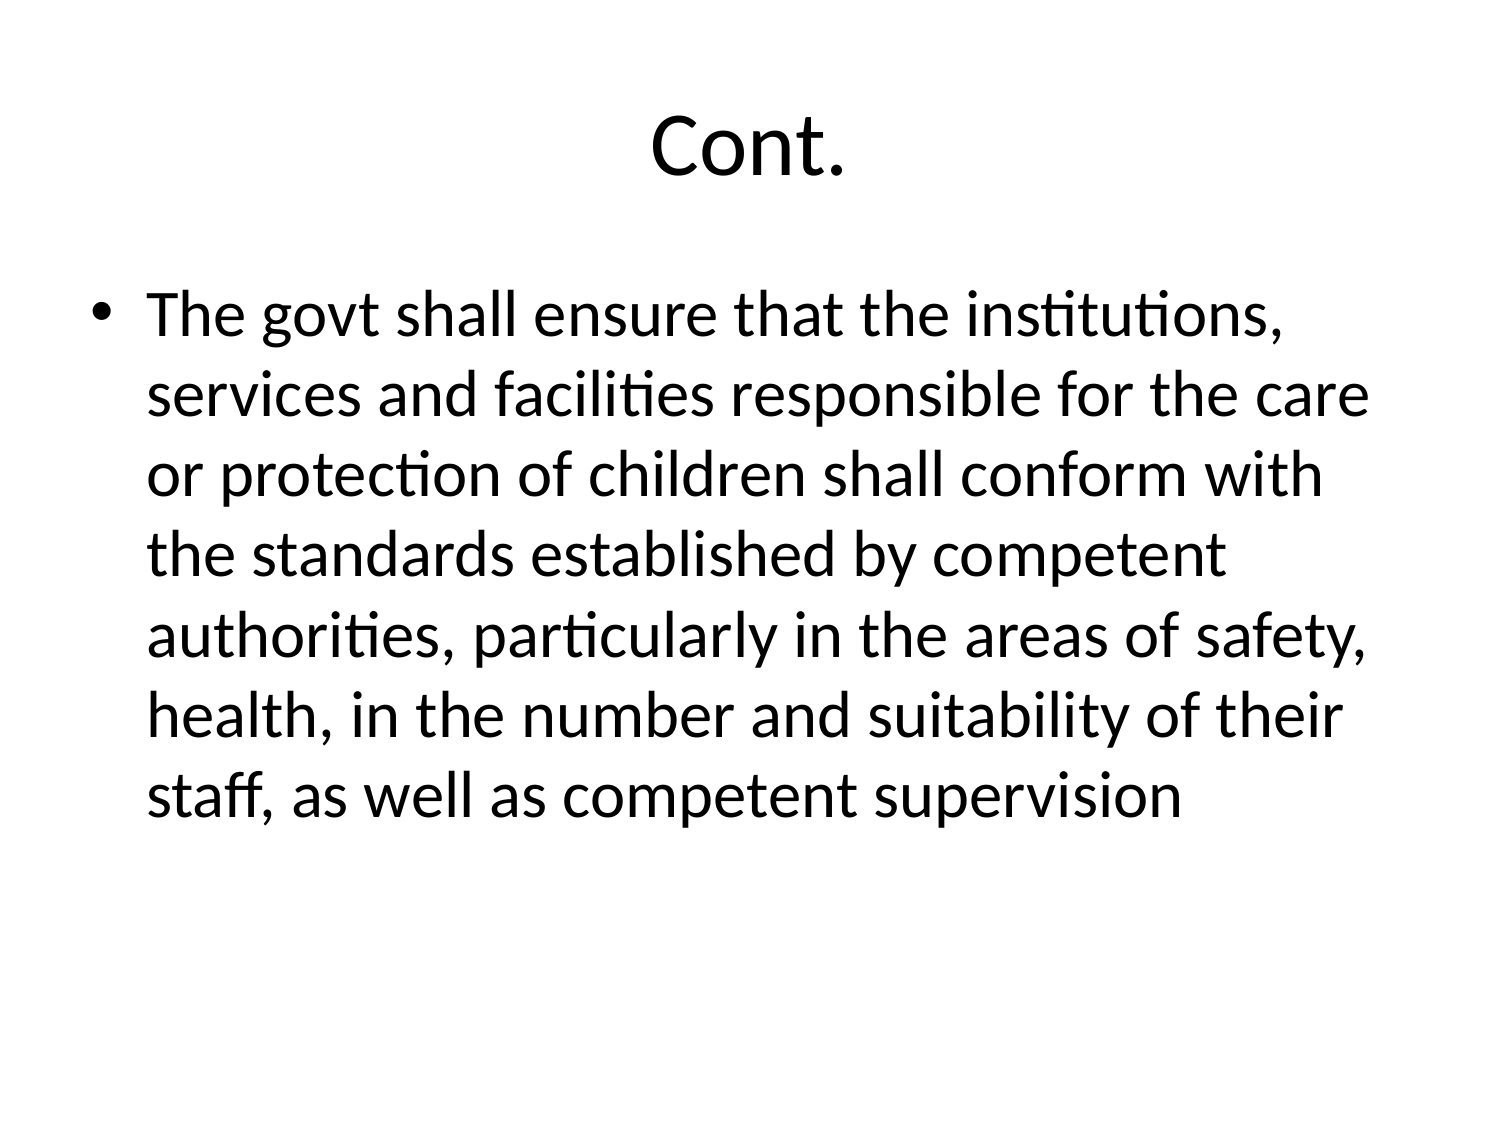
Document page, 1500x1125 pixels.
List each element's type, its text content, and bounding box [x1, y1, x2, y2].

list The govt shall ensure that the institutions, services and facilities responsible for the care or protection of children shall conform with the standards established by competent authorities, particularly in the areas of safety, health, in the number and suitability of their staff, as well as competent supervision [75, 262, 1425, 1005]
title Cont. [75, 45, 1425, 233]
